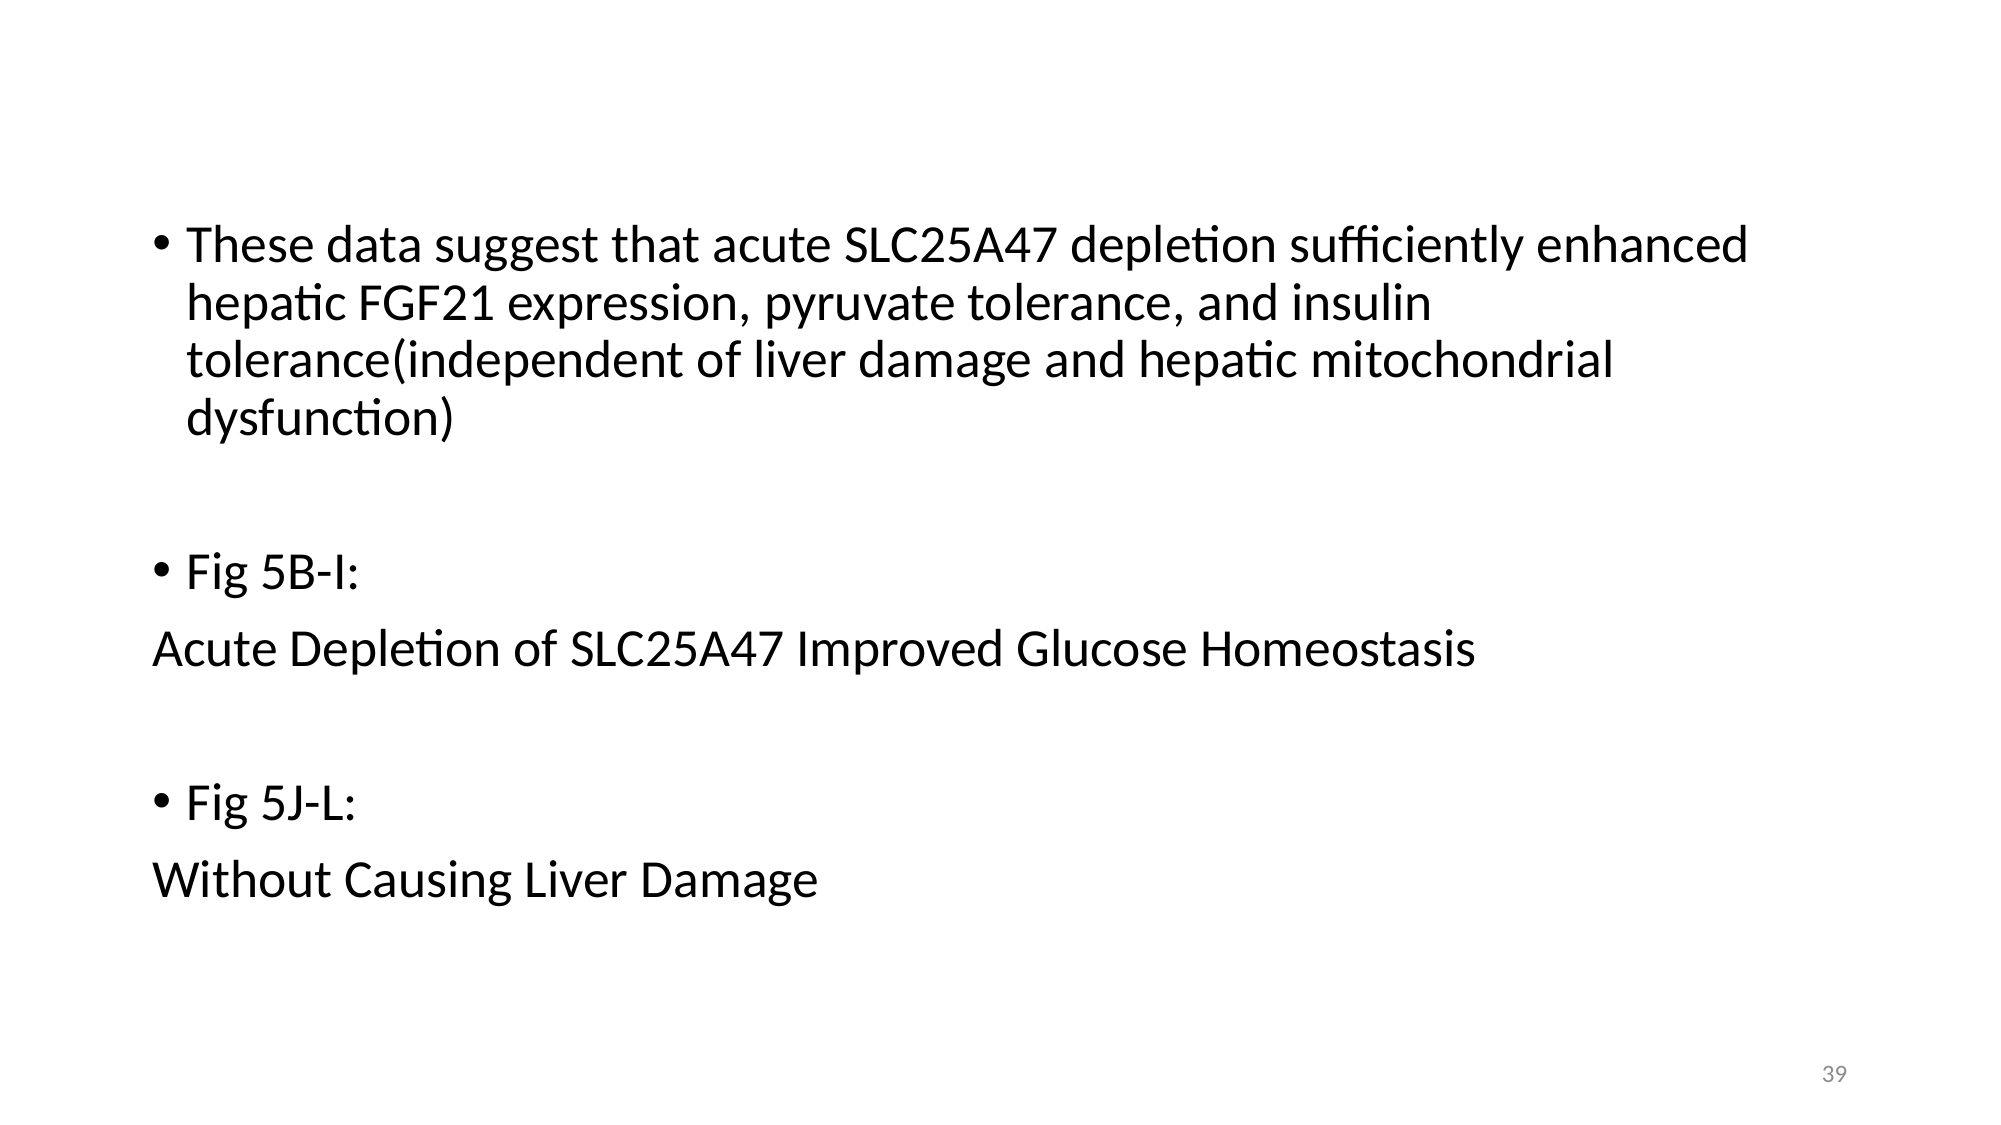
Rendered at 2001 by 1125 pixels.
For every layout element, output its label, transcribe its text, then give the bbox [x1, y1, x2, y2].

slide_number 39 [1412, 1042, 1863, 1103]
list These data suggest that acute SLC25A47 depletion sufficiently enhanced hepatic FGF21 expression, pyruvate tolerance, and insulin tolerance(independent of liver damage and hepatic mitochondrial dysfunction) Fig 5B-I: Acute Depletion of SLC25A47 Improved Glucose Homeostasis Fig 5J-L: Without Causing Liver Damage [137, 205, 1863, 920]
